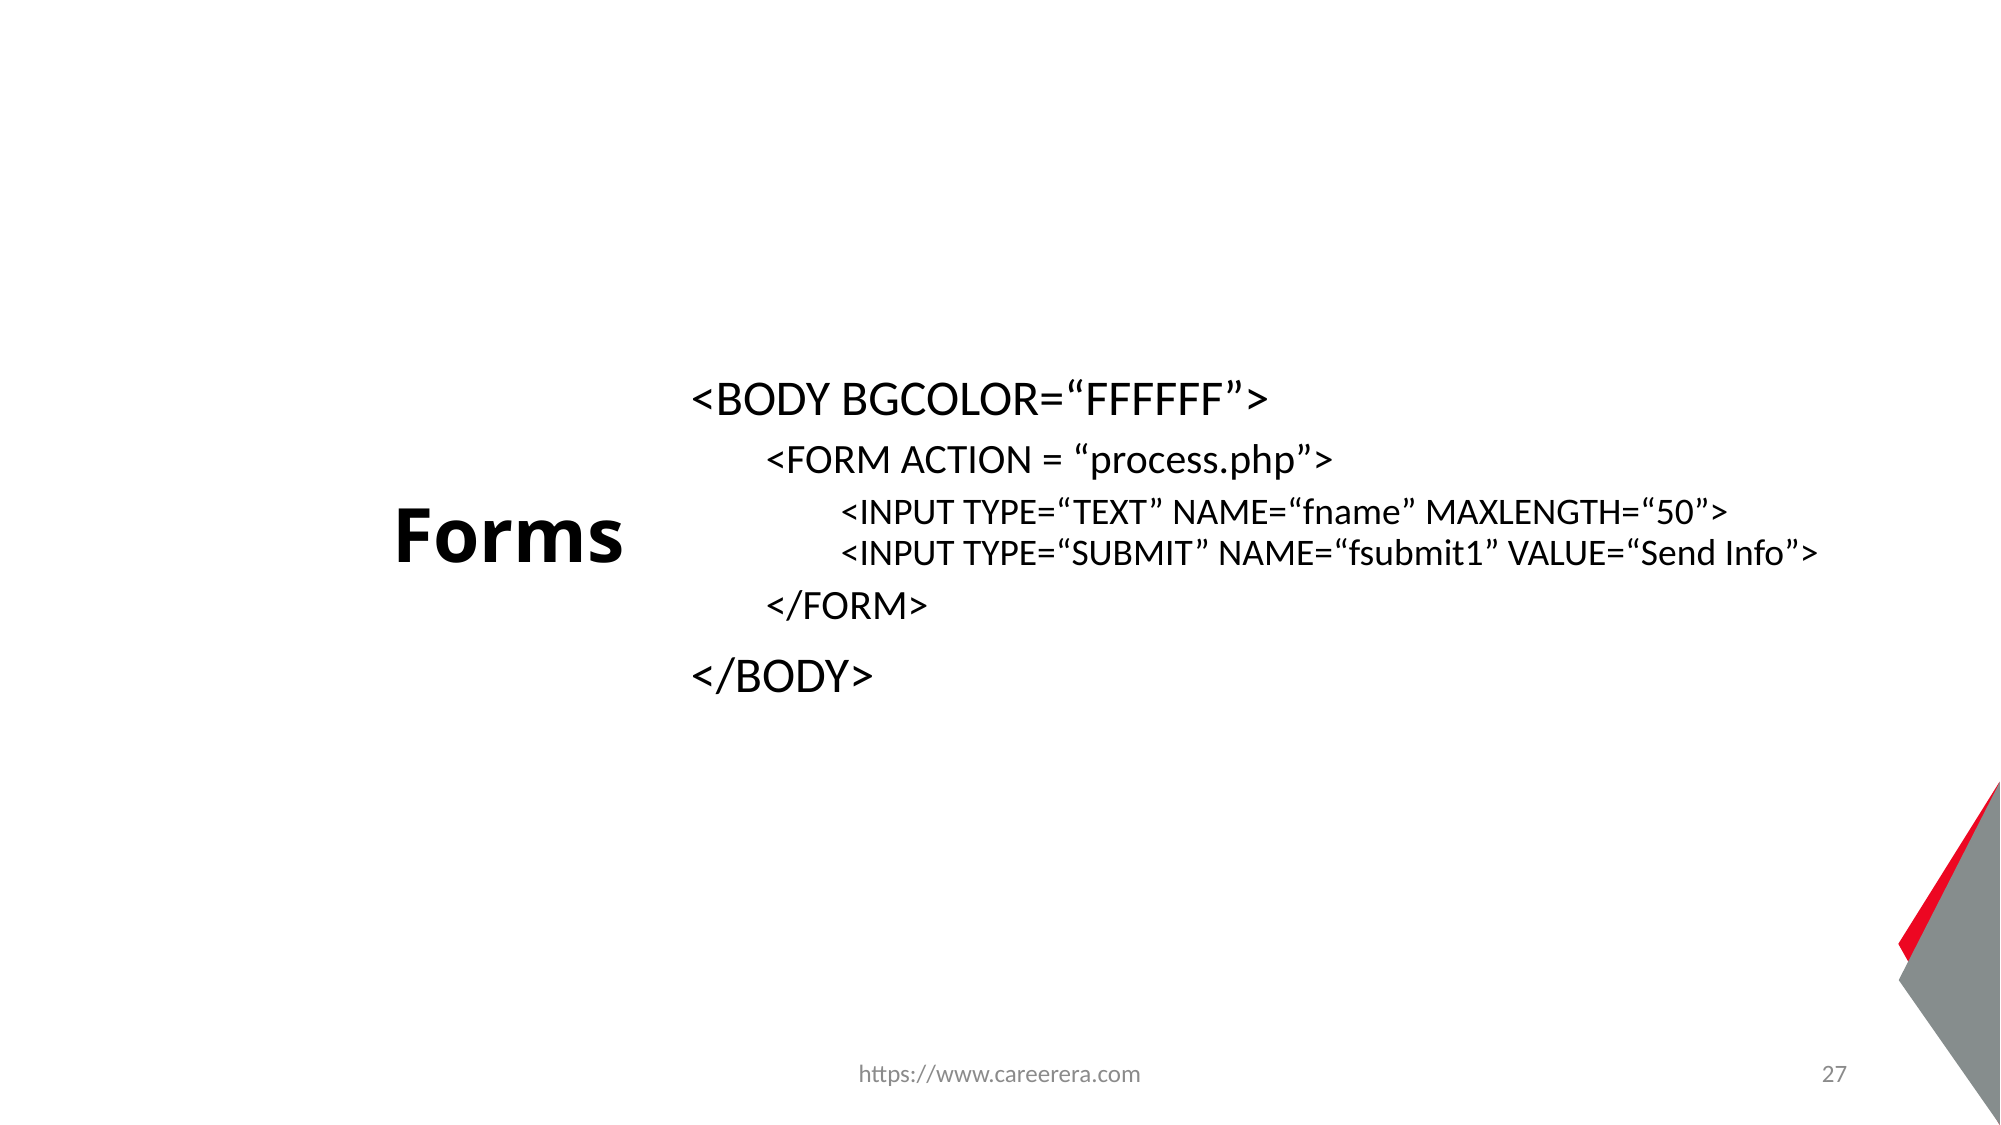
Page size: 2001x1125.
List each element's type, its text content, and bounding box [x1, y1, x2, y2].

list <BODY BGCOLOR=“FFFFFF”> <FORM ACTION = “process.php”> <INPUT TYPE=“TEXT” NAME=“fname” MAXLENGTH=“50”> <INPUT TYPE=“SUBMIT” NAME=“fsubmit1” VALUE=“Send Info”> </FORM> </BODY> [675, 58, 1863, 1018]
footer https://www.careerera.com [662, 1042, 1338, 1103]
title Forms [137, 58, 640, 1018]
slide_number 27 [1412, 1042, 1863, 1103]
